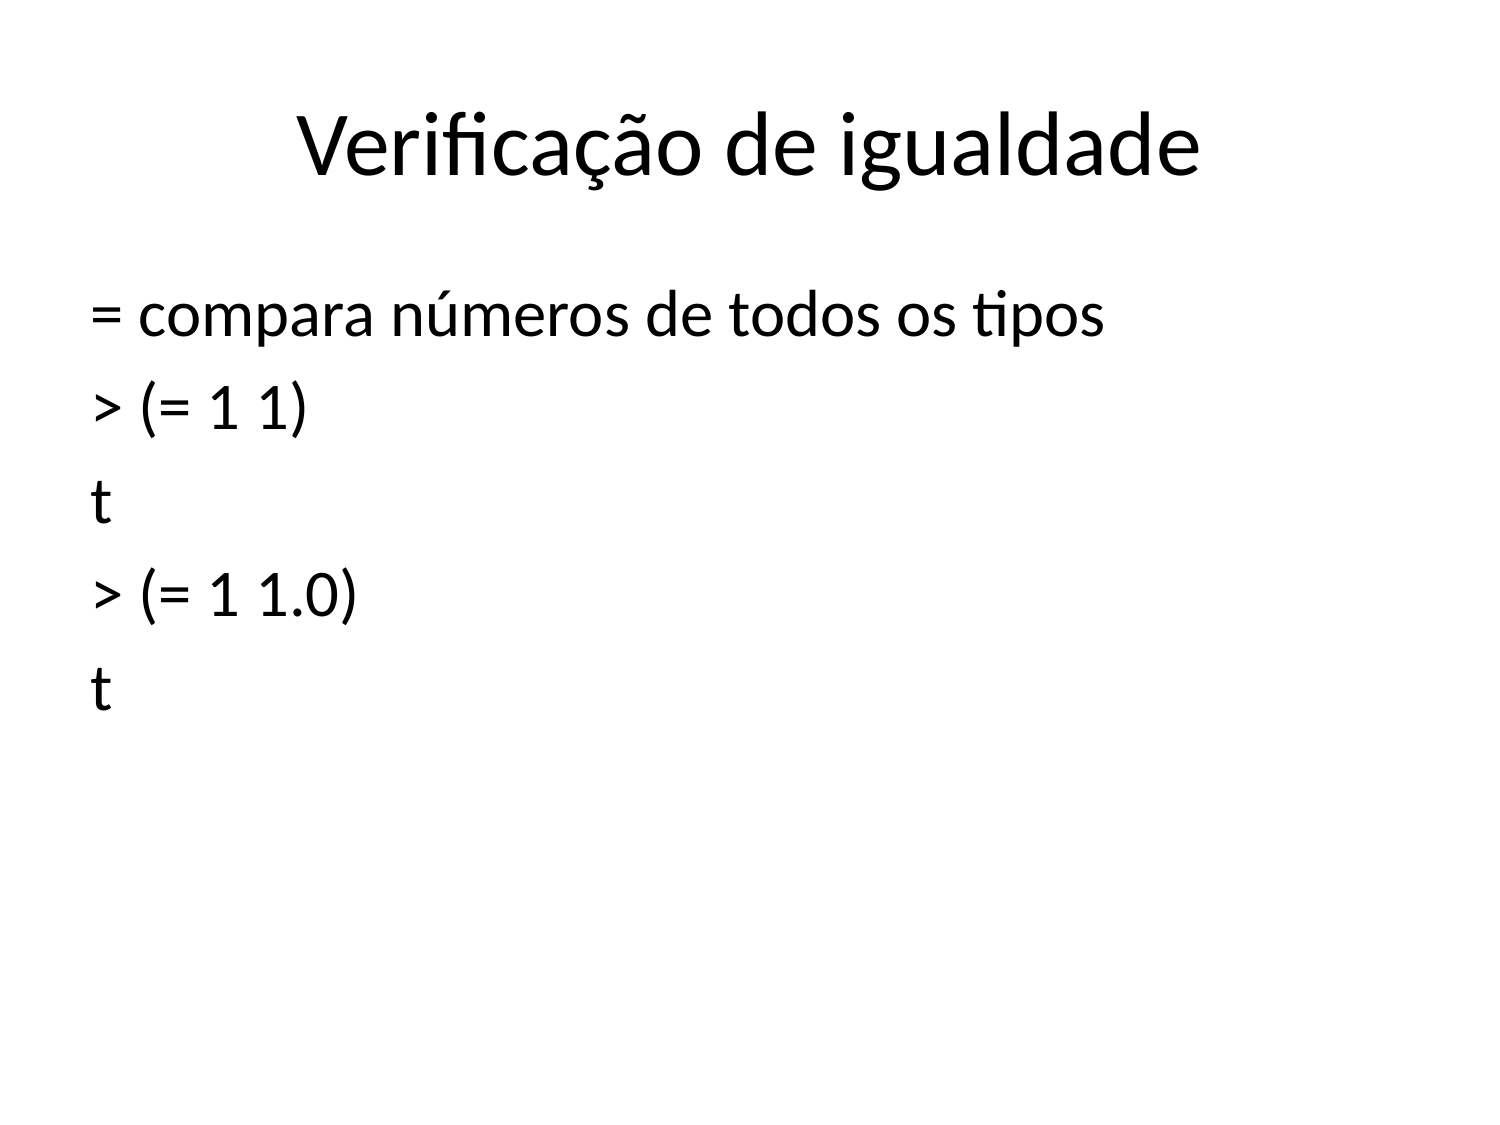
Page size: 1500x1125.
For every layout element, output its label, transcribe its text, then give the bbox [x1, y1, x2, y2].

list = compara números de todos os tipos > (= 1 1) t > (= 1 1.0) t [75, 262, 1425, 1005]
title Verificação de igualdade [75, 45, 1425, 233]
